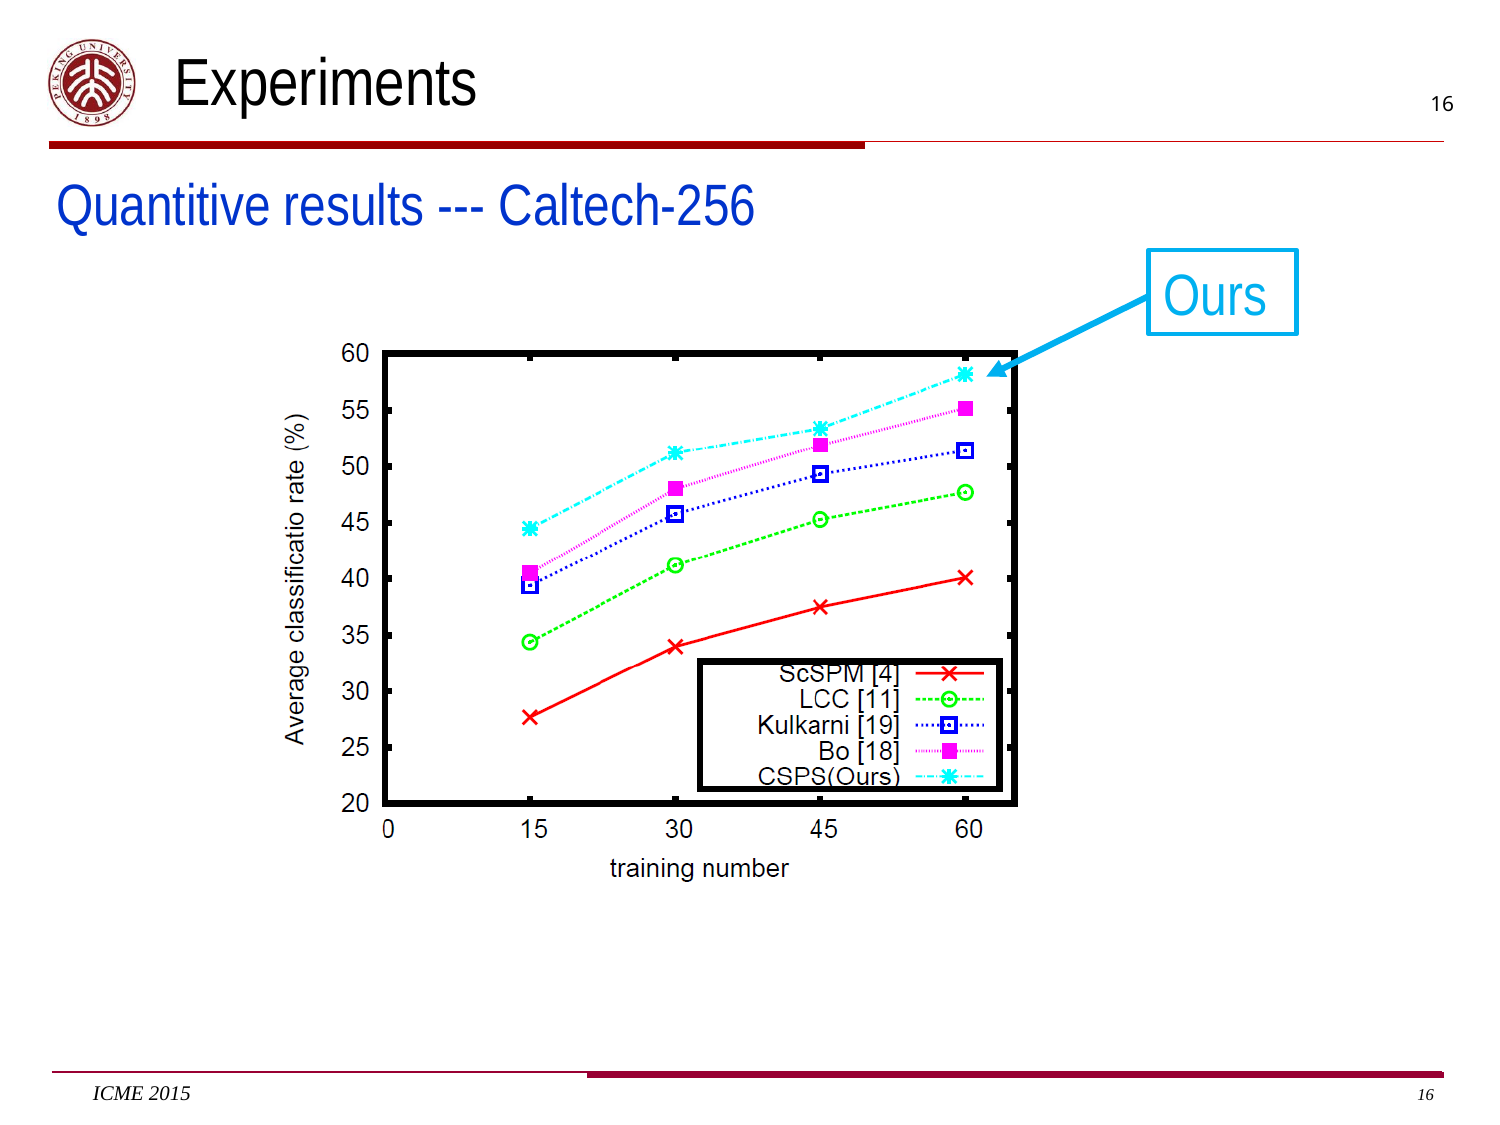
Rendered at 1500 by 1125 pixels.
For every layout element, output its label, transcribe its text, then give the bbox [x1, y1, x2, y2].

picture [47, 38, 136, 127]
list Quantitive results --- Caltech-256 [41, 159, 1452, 244]
title Experiments [159, 30, 1444, 127]
footer 16 [1148, 48, 1469, 127]
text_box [985, 295, 1149, 377]
picture [277, 340, 1031, 885]
list Ours [1148, 249, 1297, 335]
